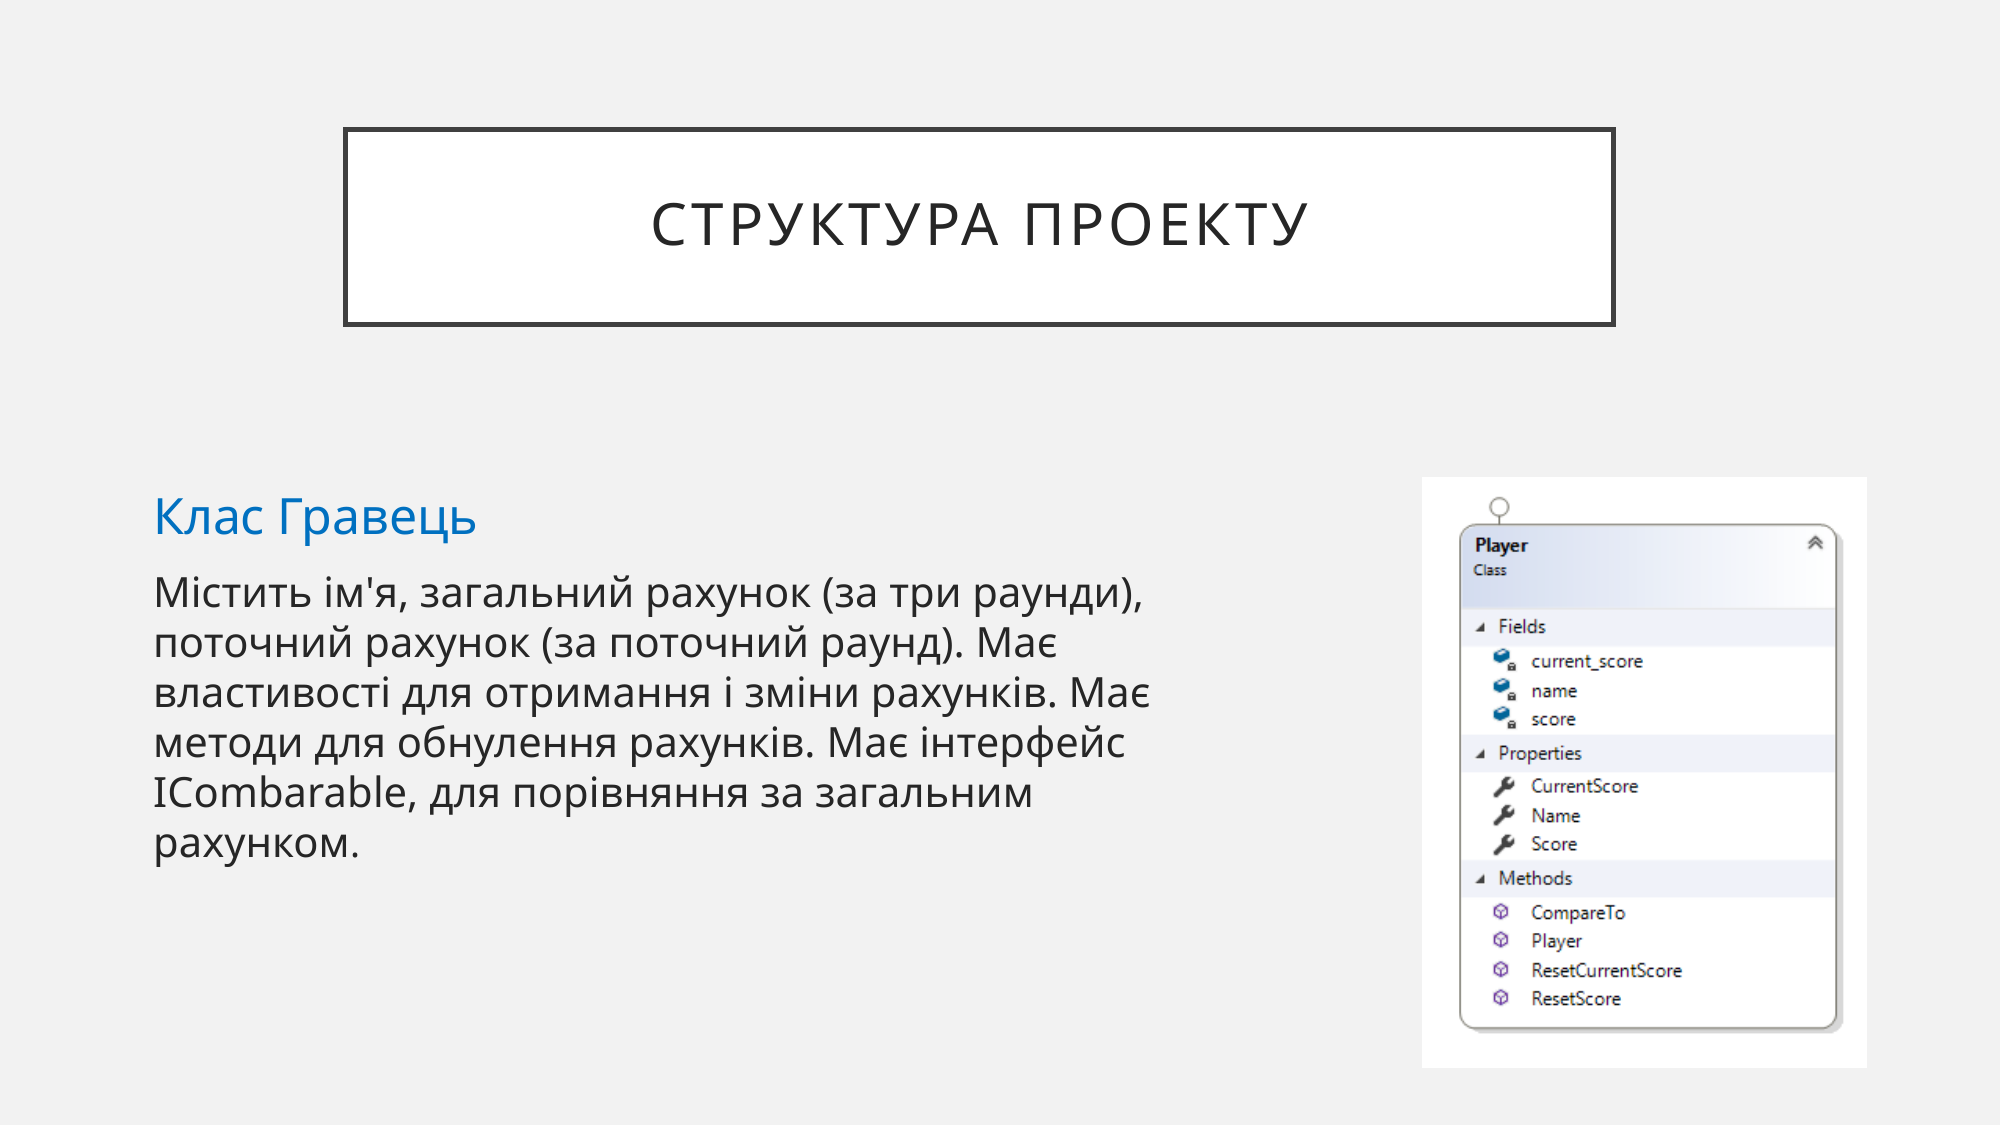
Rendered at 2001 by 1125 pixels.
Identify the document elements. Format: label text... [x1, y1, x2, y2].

list Клас Гравець Містить ім'я, загальний рахунок (за три раунди), поточний рахунок (за поточний раунд). Має властивості для отримання і зміни рахунків. Має методи для обнулення рахунків. Має інтерфейс ICombarable, для порівняння за загальним рахунком. [138, 477, 1218, 987]
title Структура проекту [343, 127, 1616, 327]
picture [1422, 477, 1867, 1068]
